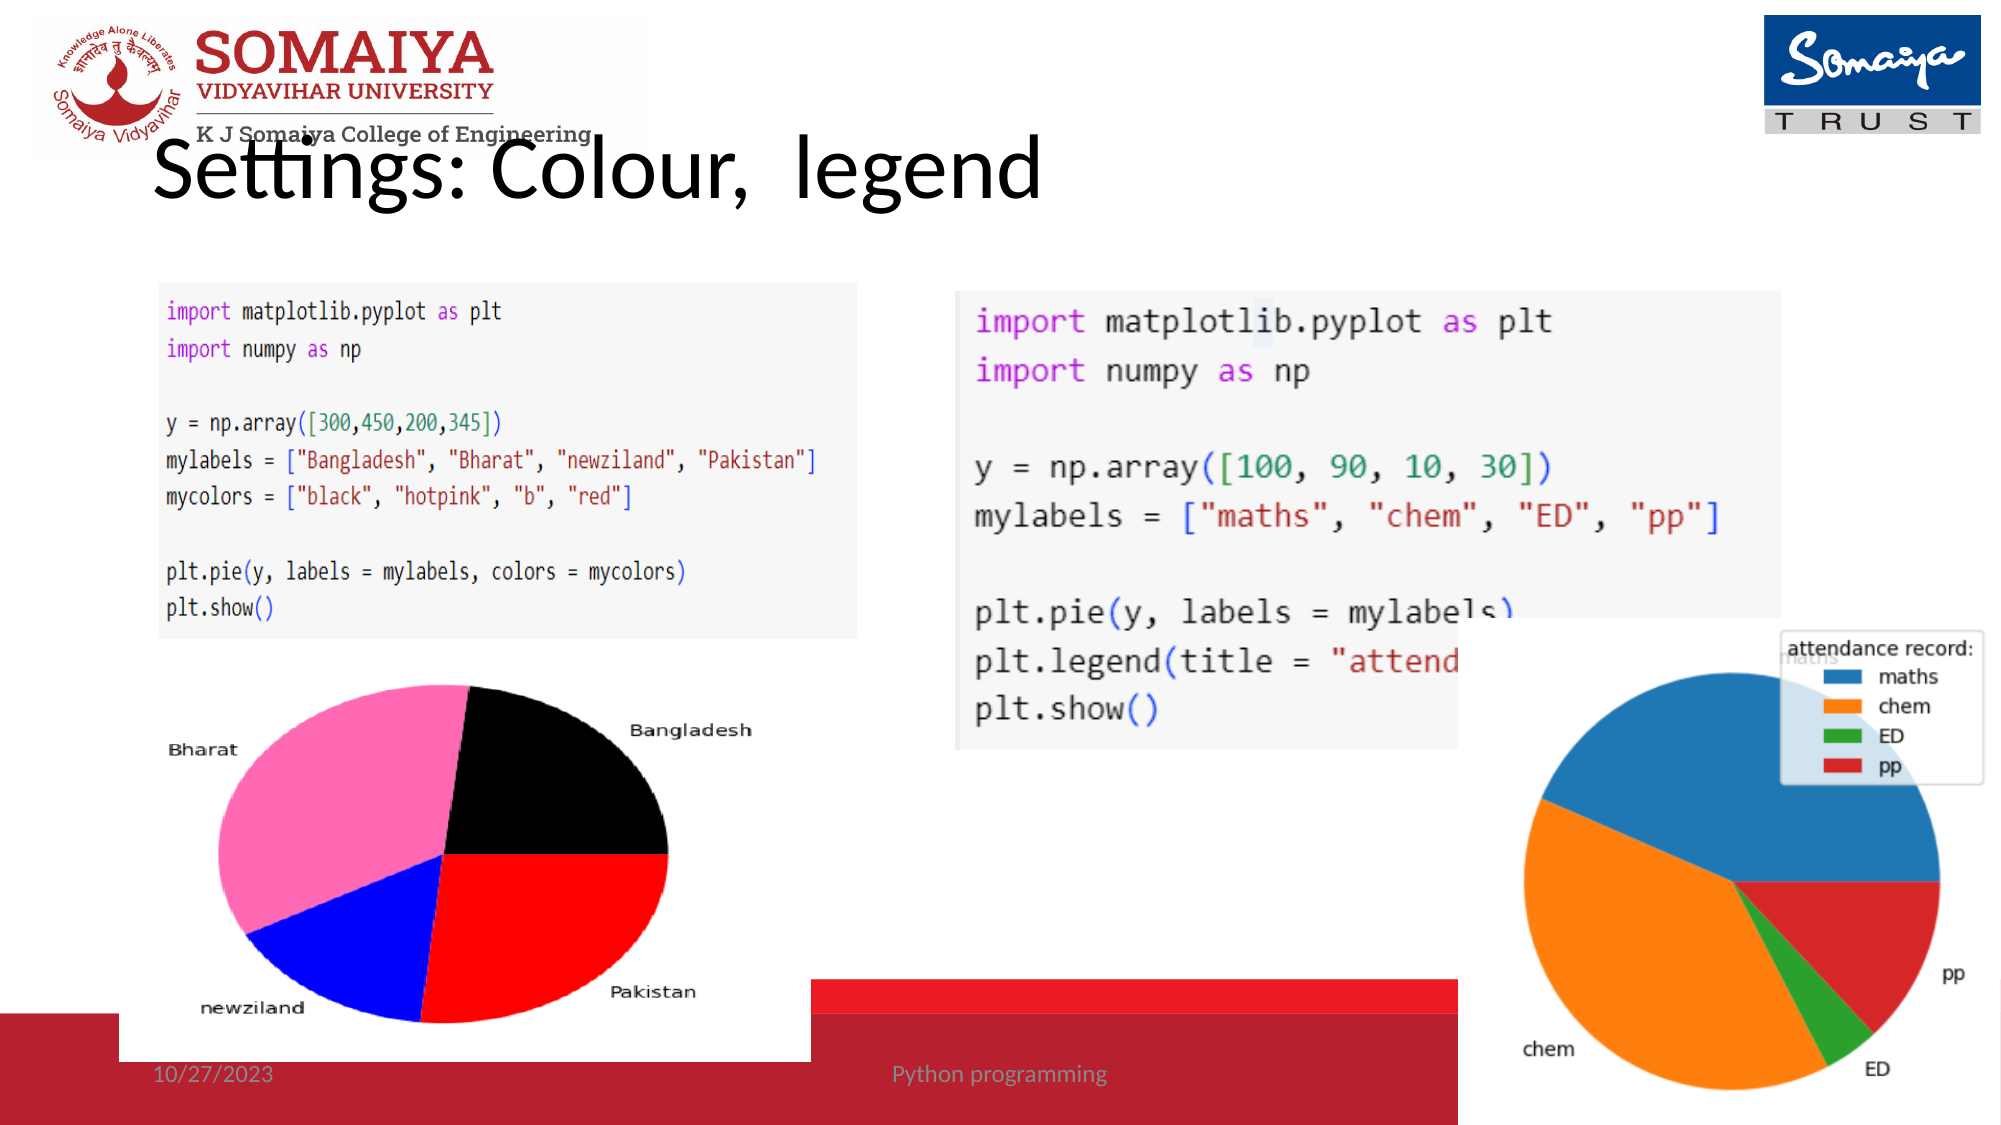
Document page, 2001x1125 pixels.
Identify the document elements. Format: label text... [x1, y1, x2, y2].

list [955, 291, 1782, 751]
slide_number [137, 1071, 588, 1103]
picture [0, 618, 2000, 1125]
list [159, 282, 857, 639]
footer Python programming [662, 1042, 1338, 1103]
picture [1764, 15, 1981, 134]
picture [29, 15, 651, 157]
title Settings: Colour, legend [137, 59, 1863, 278]
